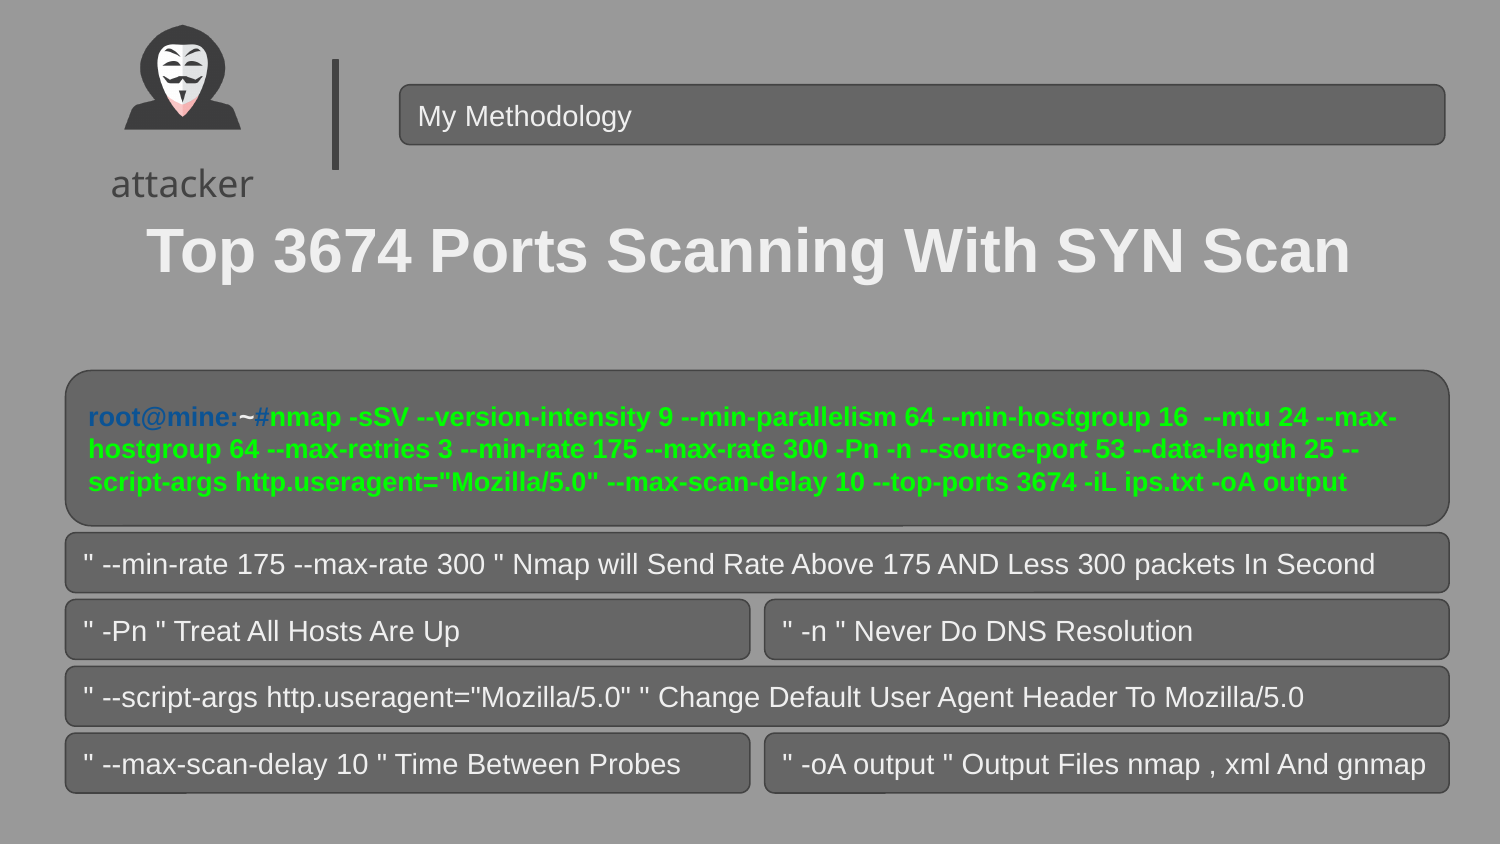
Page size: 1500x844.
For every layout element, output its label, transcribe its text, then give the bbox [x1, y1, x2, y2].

text_box " -oA output " Output Files nmap , xml And gnmap [764, 733, 1450, 793]
text_box " --script-args http.useragent="Mozilla/5.0" " Change Default User Agent Header To Mozilla/5.0 [65, 666, 1450, 727]
text_box [333, 59, 339, 170]
text_box Top 3674 Ports Scanning With SYN Scan [23, 183, 1477, 357]
text_box " --max-scan-delay 10 " Time Between Probes [65, 733, 750, 793]
text_box attacker [47, 144, 318, 205]
text_box " -Pn " Treat All Hosts Are Up [65, 599, 750, 660]
text_box " --min-rate 175 --max-rate 300 " Nmap will Send Rate Above 175 AND Less 300 packets In Second [65, 532, 1450, 593]
text_box " -n " Never Do DNS Resolution [764, 599, 1450, 660]
text_box My Methodology [399, 84, 1445, 145]
text_box root@mine:~#nmap -sSV --version-intensity 9 --min-parallelism 64 --min-hostgroup 16 --mtu 24 --max-hostgroup 64 --max-retries 3 --min-rate 175 --max-rate 300 -Pn -n --source-port 53 --data-length 25 --script-args http.useragent="Mozilla/5.0" --max-scan-delay 10 --top-ports 3674 -iL ips.txt -oA output [65, 370, 1450, 526]
picture [82, 0, 283, 170]
